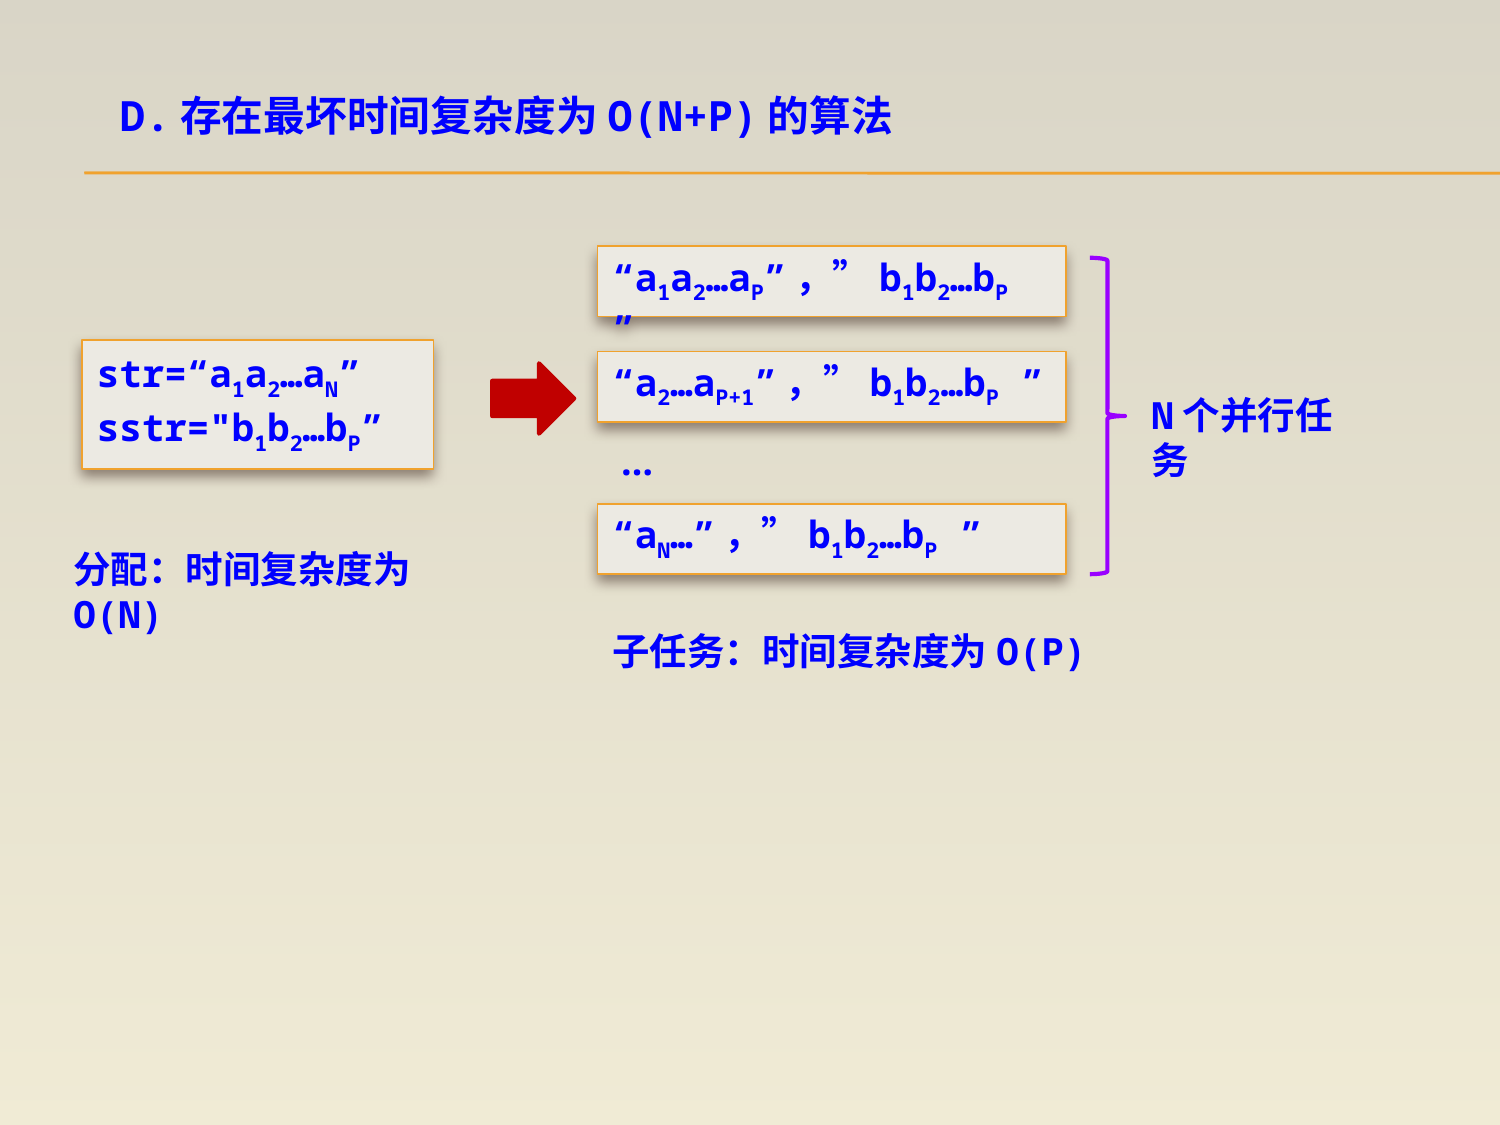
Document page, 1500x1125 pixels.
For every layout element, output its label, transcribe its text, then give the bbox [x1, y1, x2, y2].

text_box 子任务：时间复杂度为O(P) [597, 621, 1125, 681]
text_box [1089, 257, 1126, 575]
text_box [490, 361, 577, 436]
text_box str=“a1a2…aN” sstr="b1b2…bP” [81, 339, 434, 470]
text_box “a1a2…aP”，”b1b2…bP ” [597, 245, 1067, 317]
text_box “a2…aP+1”，”b1b2…bP ” [597, 351, 1067, 423]
text_box … [621, 445, 692, 504]
text_box D.存在最坏时间复杂度为O(N+P)的算法 [105, 82, 1032, 147]
text_box N个并行任务 [1136, 384, 1383, 490]
text_box 分配：时间复杂度为O(N) [58, 538, 516, 644]
text_box “aN…”，”b1b2…bP ” [597, 503, 1067, 575]
